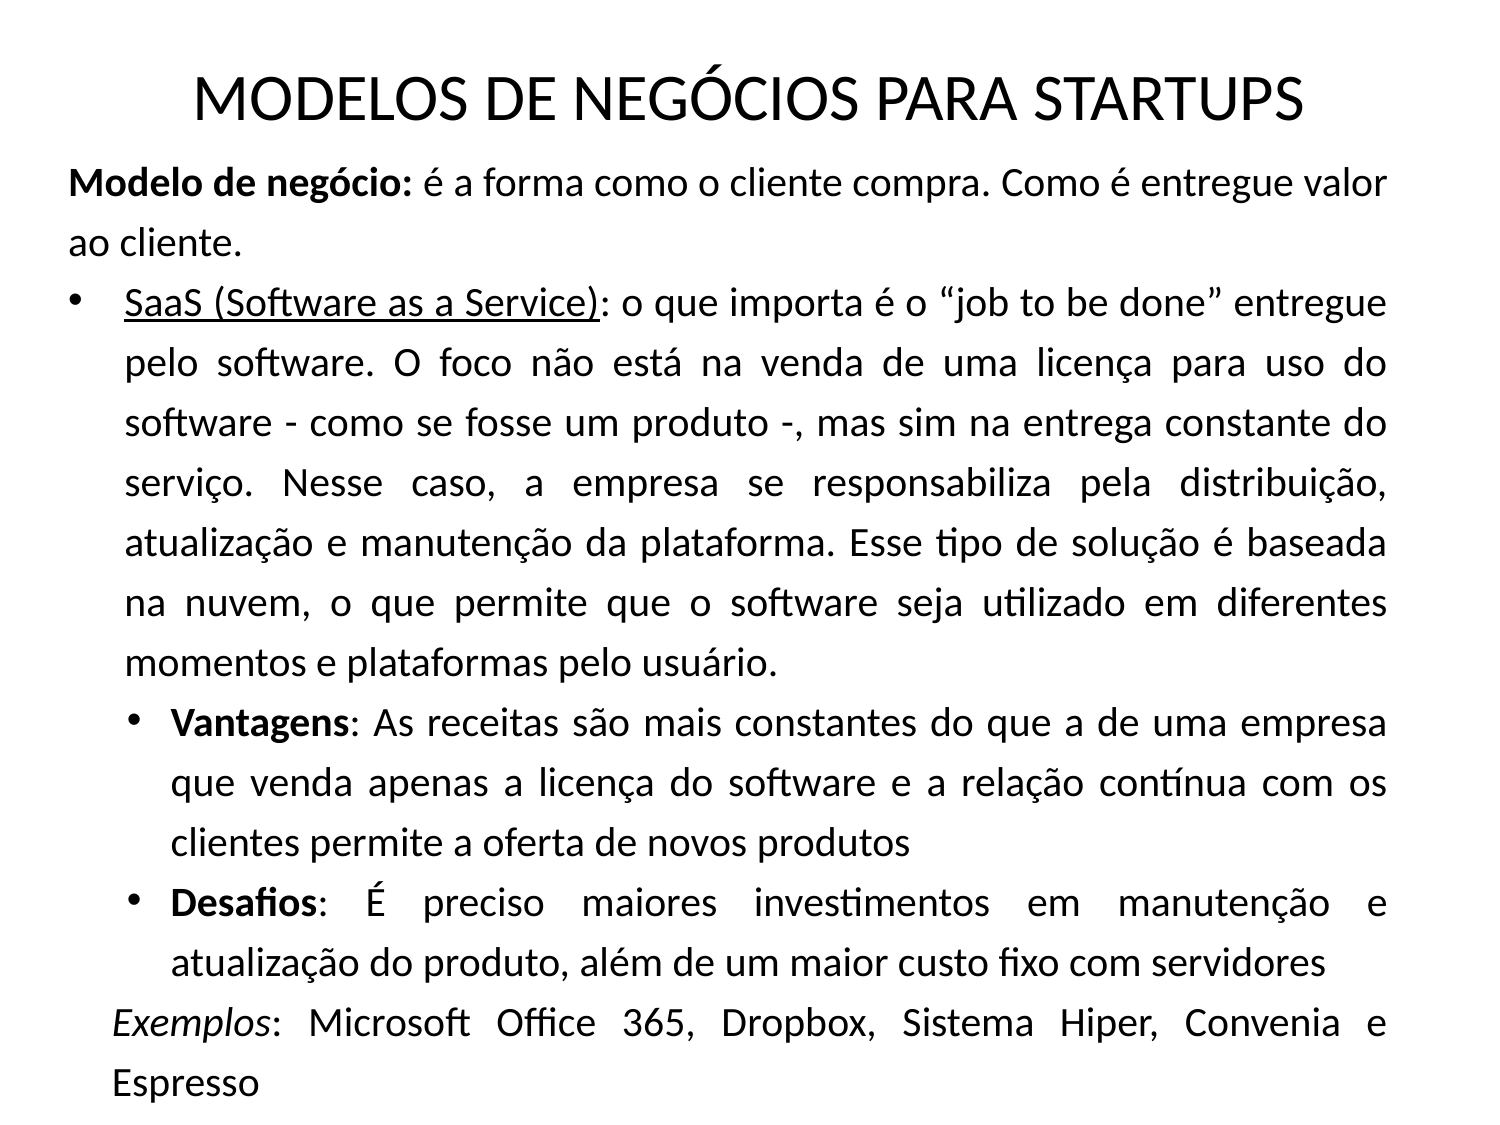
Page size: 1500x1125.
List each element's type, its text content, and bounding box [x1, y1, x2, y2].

title MODELOS DE NEGÓCIOS PARA STARTUPS [74, 0, 1425, 188]
list Modelo de negócio: é a forma como o cliente compra. Como é entregue valor ao cliente. SaaS (Software as a Service): o que importa é o “job to be done” entregue pelo software. O foco não está na venda de uma licença para uso do software - como se fosse um produto -, mas sim na entrega constante do serviço. Nesse caso, a empresa se responsabiliza pela distribuição, atualização e manutenção da plataforma. Esse tipo de solução é baseada na nuvem, o que permite que o software seja utilizado em diferentes momentos e plataformas pelo usuário. Vantagens: As receitas são mais constantes do que a de uma empresa que venda apenas a licença do software e a relação contínua com os clientes permite a oferta de novos produtos Desafios: É preciso maiores investimentos em manutenção e atualização do produto, além de um maior custo fixo com servidores Exemplos: Microsoft Office 365, Dropbox, Sistema Hiper, Convenia e Espresso [53, 137, 1404, 880]
